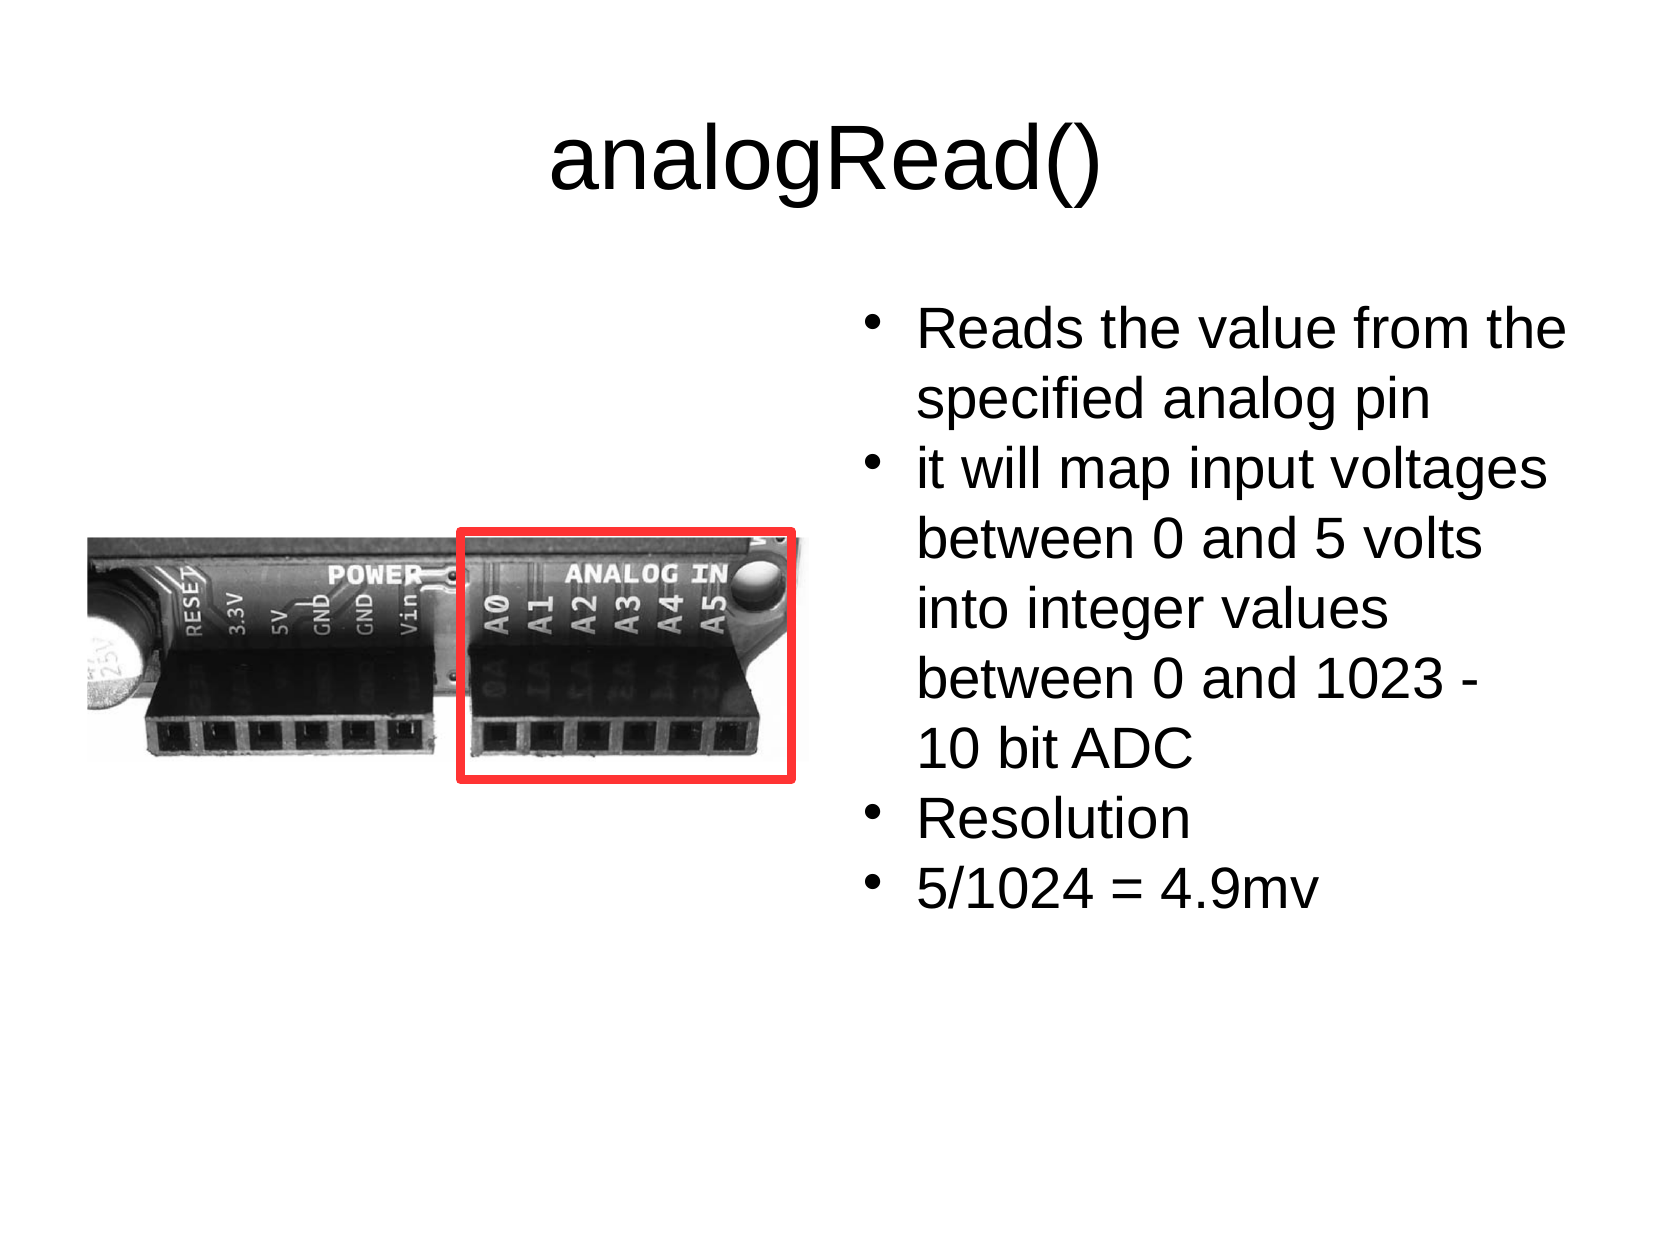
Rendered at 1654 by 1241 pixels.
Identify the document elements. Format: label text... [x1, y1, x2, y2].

text_box Reads the value from the specified analog pin it will map input voltages between 0 and 5 volts into integer values between 0 and 1023 - 10 bit ADC Resolution 5/1024 = 4.9mv [845, 290, 1572, 1010]
picture [82, 528, 810, 771]
text_box analogRead() [82, 49, 1571, 257]
